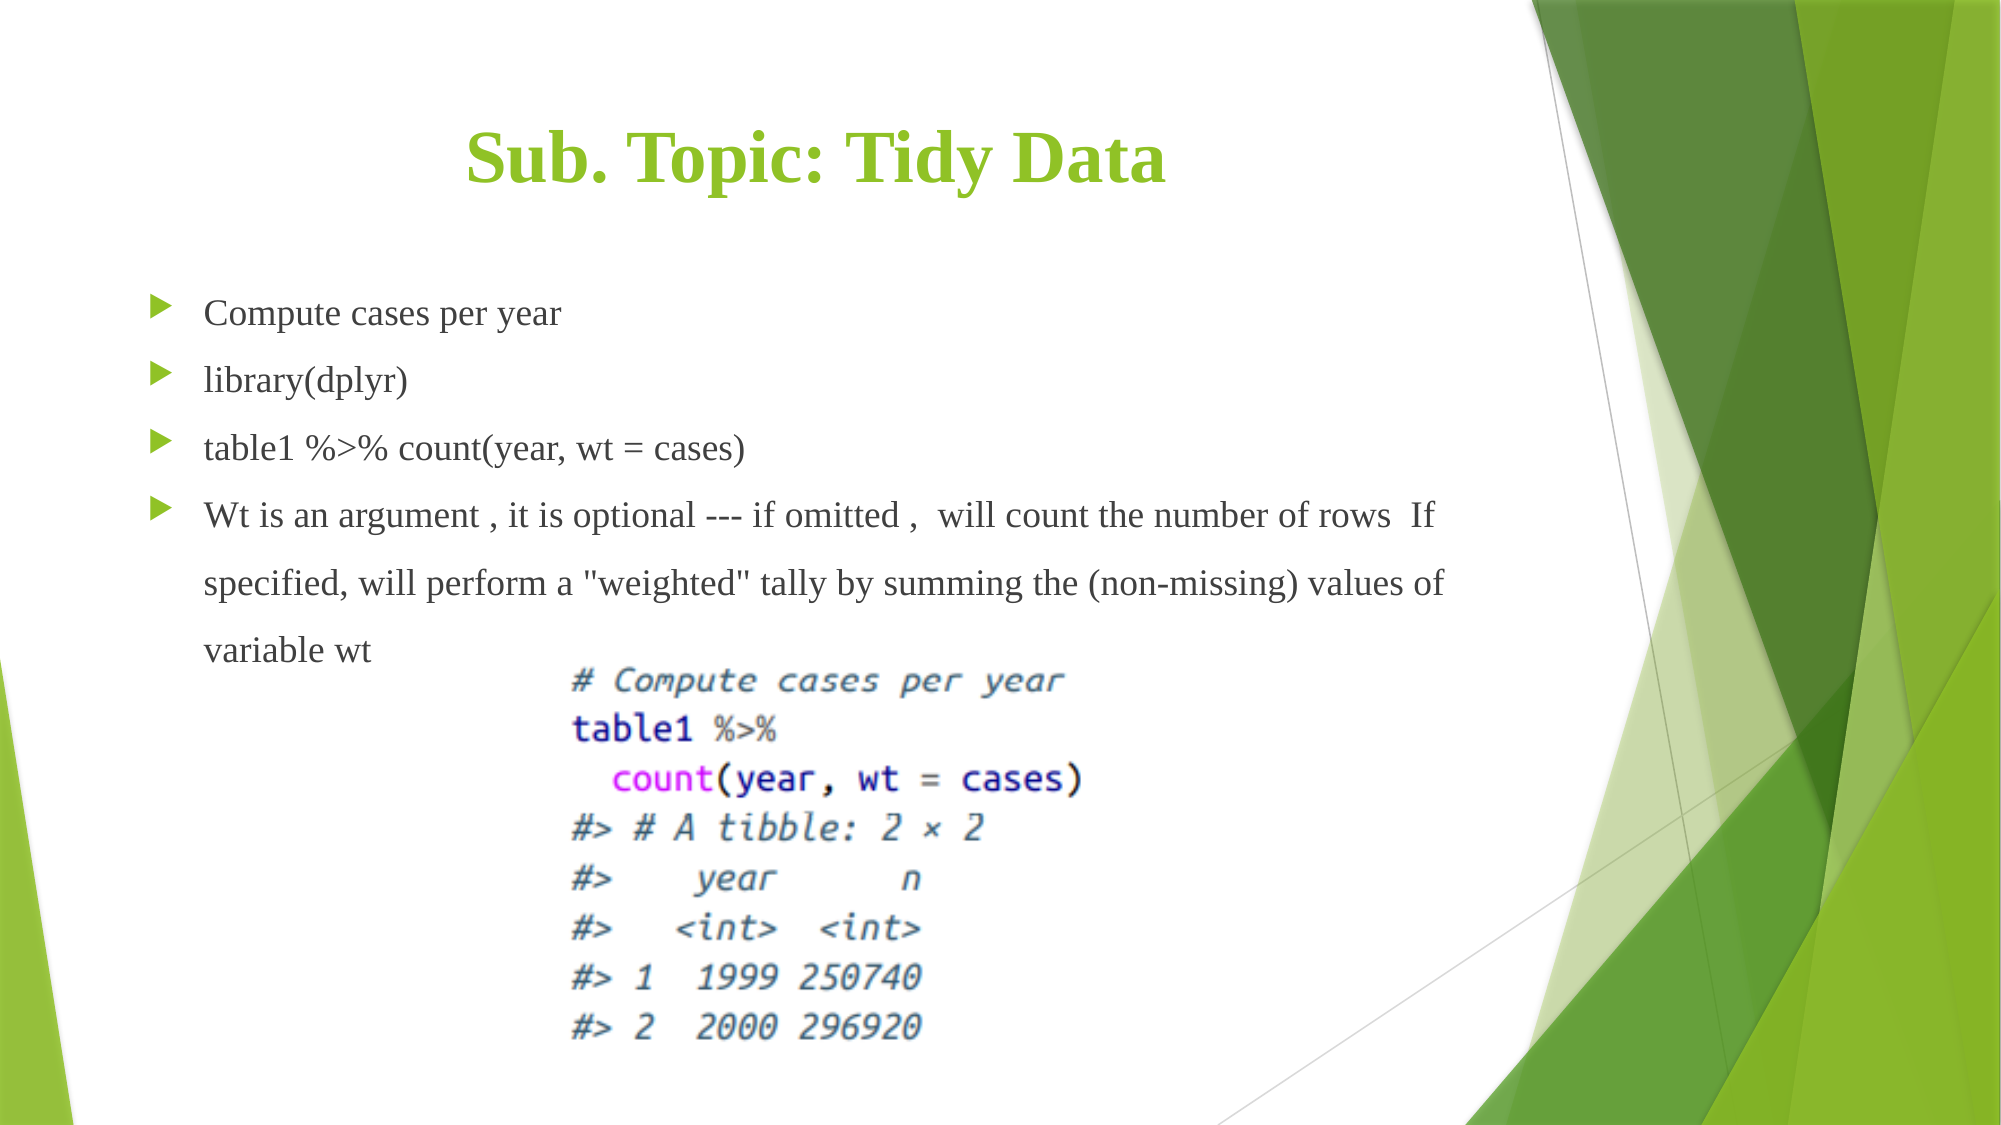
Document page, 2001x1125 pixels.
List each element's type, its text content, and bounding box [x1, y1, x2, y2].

title Sub. Topic: Tidy Data [111, 99, 1522, 317]
list Compute cases per year library(dplyr) table1 %>% count(year, wt = cases) Wt is an argument , it is optional --- if omitted , will count the number of rows If specified, will perform a "weighted" tally by summing the (non-missing) values of variable wt [132, 258, 1543, 895]
picture [515, 639, 1203, 1077]
